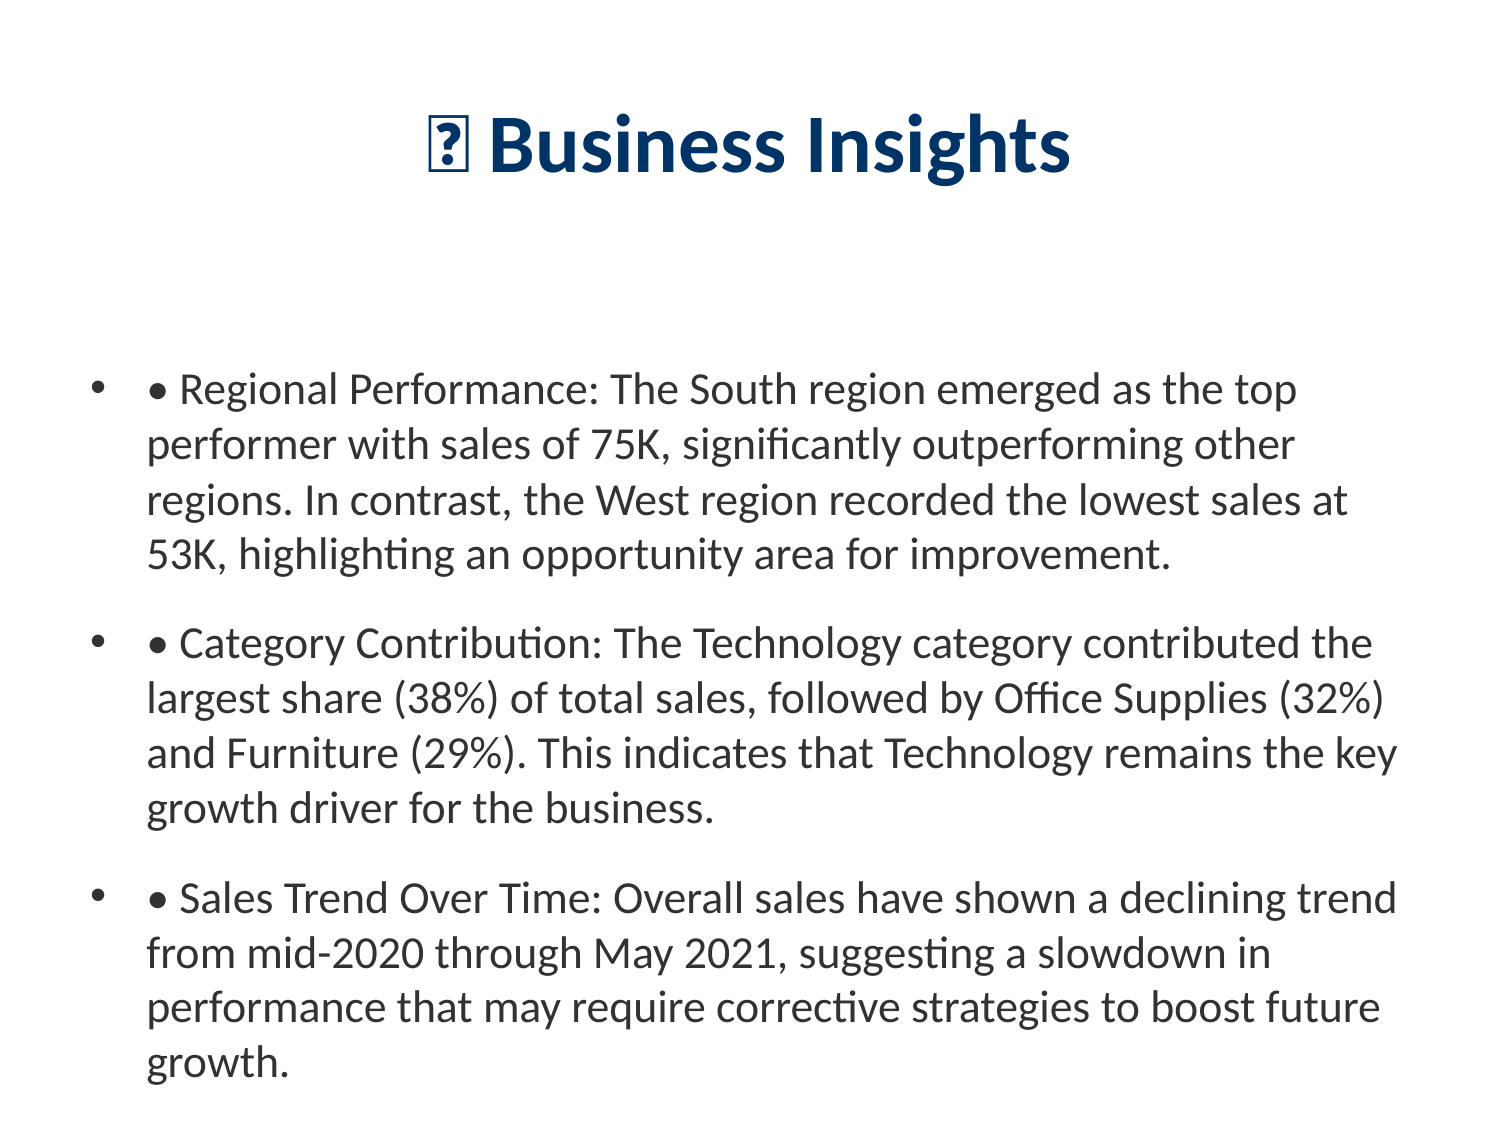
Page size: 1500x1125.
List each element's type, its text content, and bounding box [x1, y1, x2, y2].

title 📌 Business Insights [75, 45, 1425, 233]
list • Regional Performance: The South region emerged as the top performer with sales of 75K, significantly outperforming other regions. In contrast, the West region recorded the lowest sales at 53K, highlighting an opportunity area for improvement. • Category Contribution: The Technology category contributed the largest share (38%) of total sales, followed by Office Supplies (32%) and Furniture (29%). This indicates that Technology remains the key growth driver for the business. • Sales Trend Over Time: Overall sales have shown a declining trend from mid-2020 through May 2021, suggesting a slowdown in performance that may require corrective strategies to boost future growth. [75, 262, 1425, 1005]
